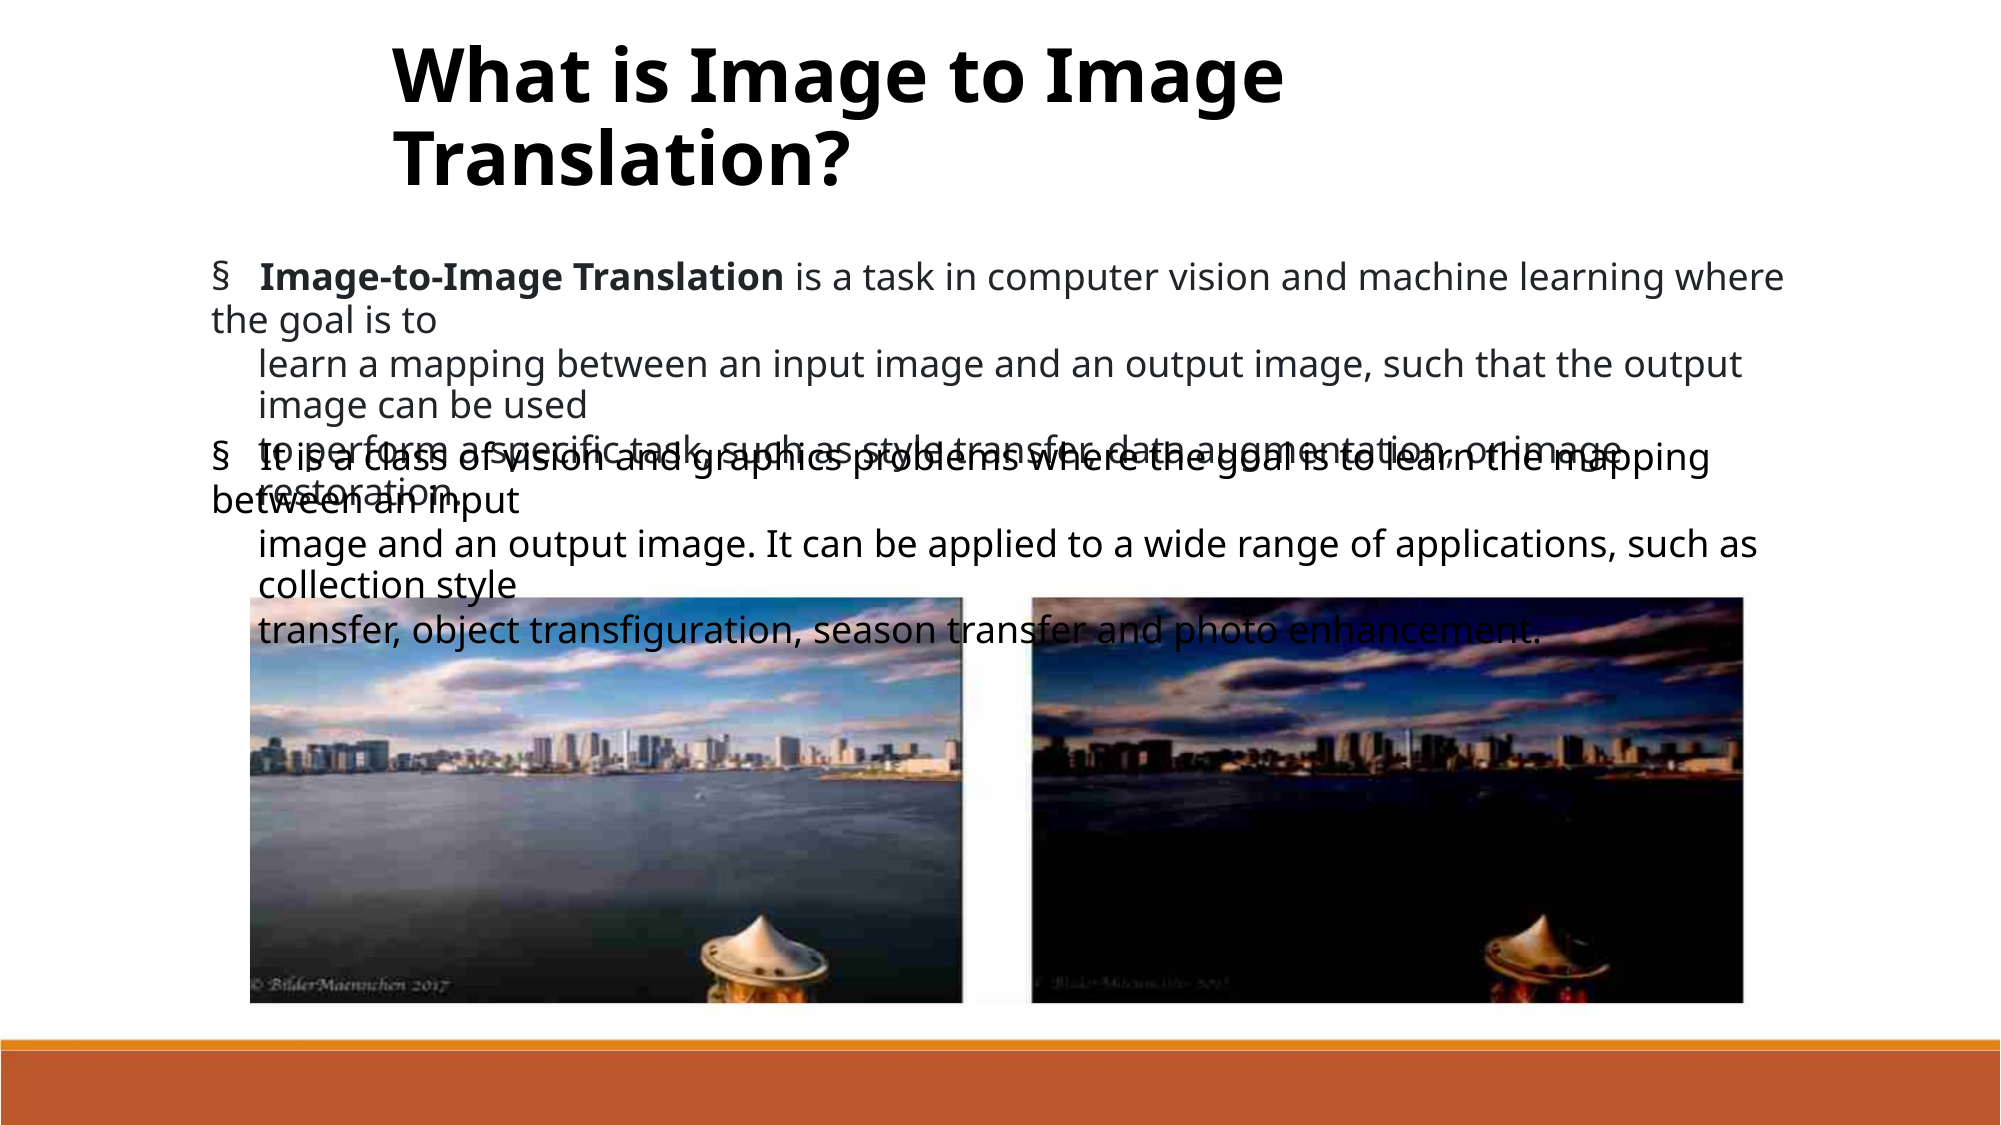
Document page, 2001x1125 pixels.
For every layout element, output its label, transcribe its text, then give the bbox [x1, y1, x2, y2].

text_box § Image-to-Image Translation is a task in computer vision and machine learning where the goal is to learn a mapping between an input image and an output image, such that the output image can be used to perform a specific task, such as style transfer, data augmentation, or image restoration. [210, 255, 1803, 513]
text_box What is Image to Image Translation? [392, 34, 1615, 201]
text_box § It is a class of vision and graphics problems where the goal is to learn the mapping between an input image and an output image. It can be applied to a wide range of applications, such as collection style transfer, object transfiguration, season transfer and photo enhancement. [210, 435, 1792, 652]
text_box [0, 0, 2000, 1125]
